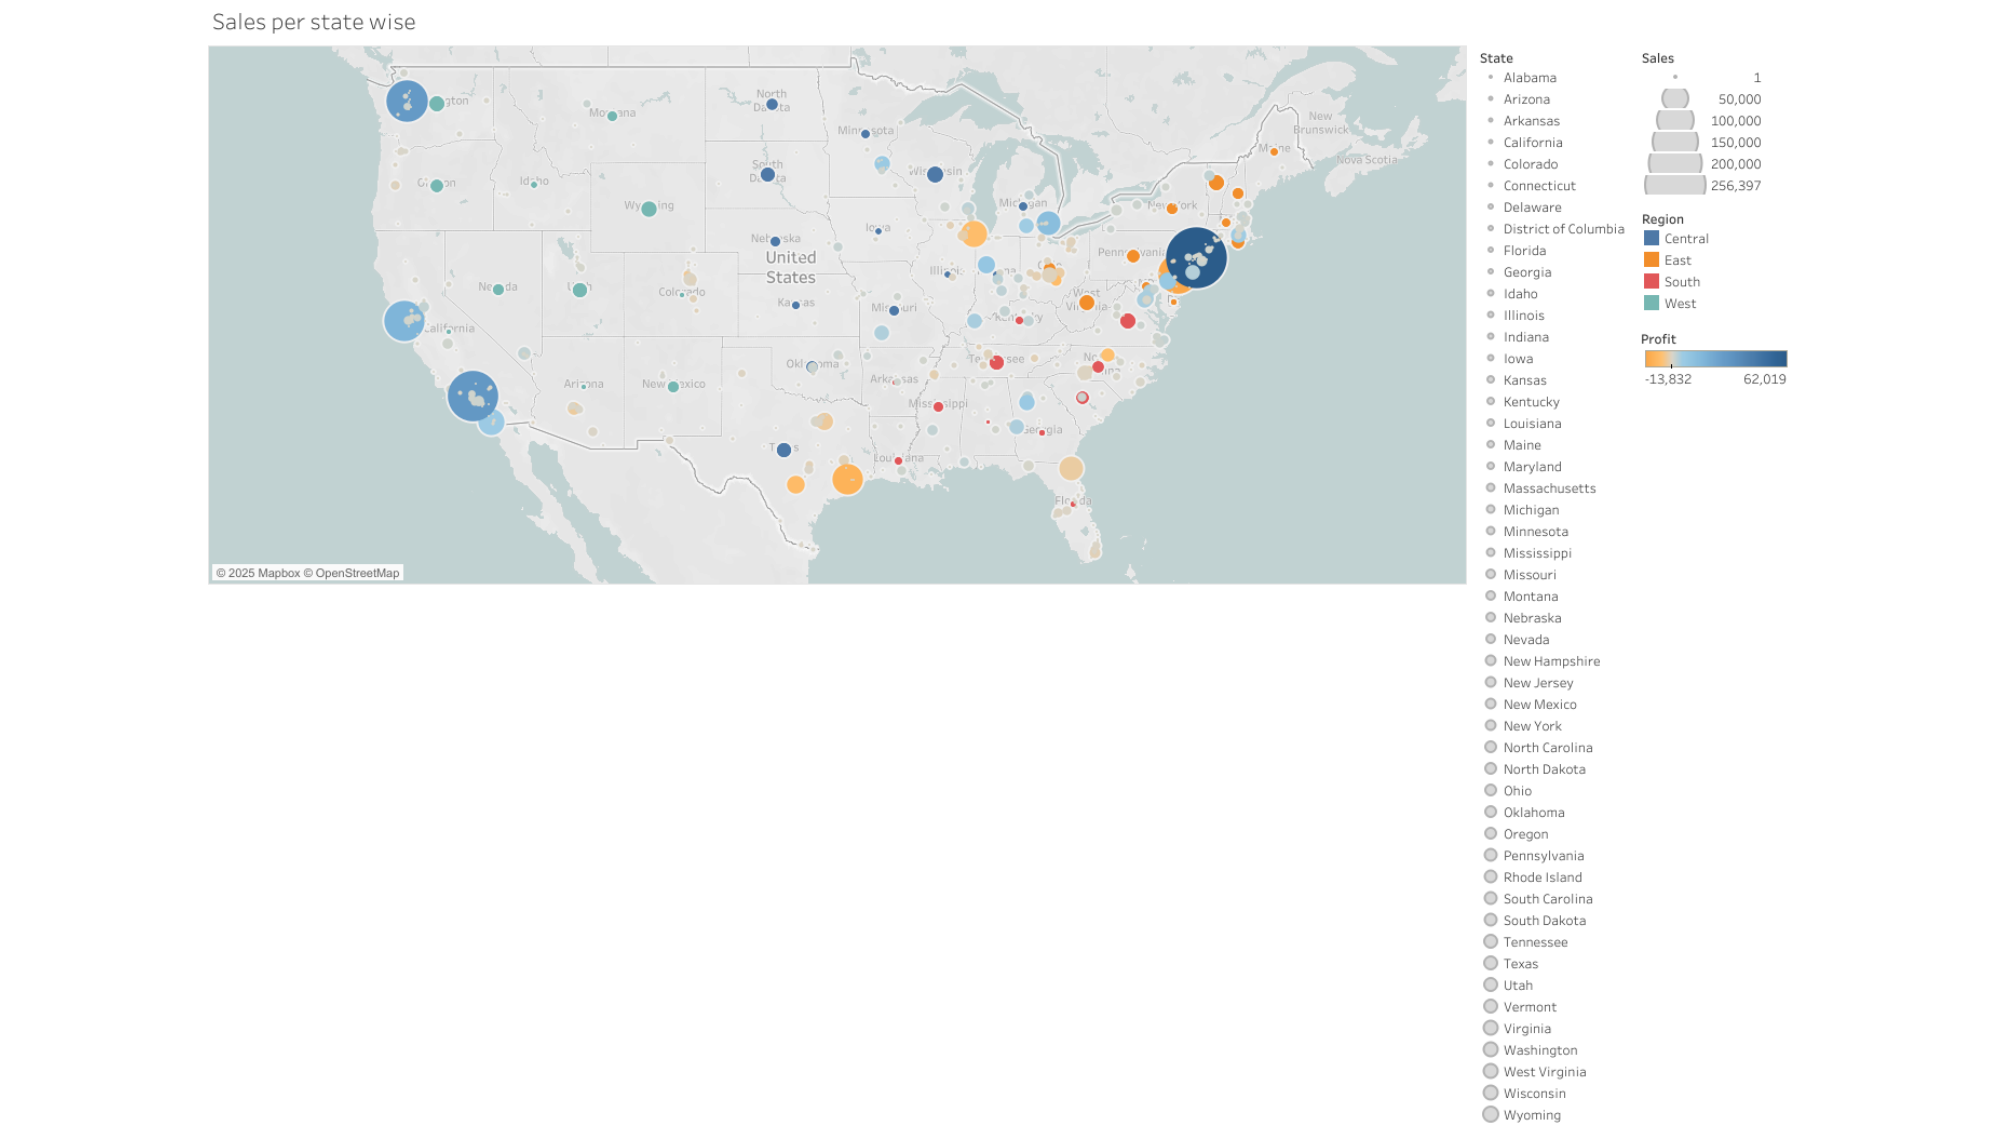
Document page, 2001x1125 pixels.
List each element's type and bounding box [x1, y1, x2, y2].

picture [207, 0, 1792, 1125]
